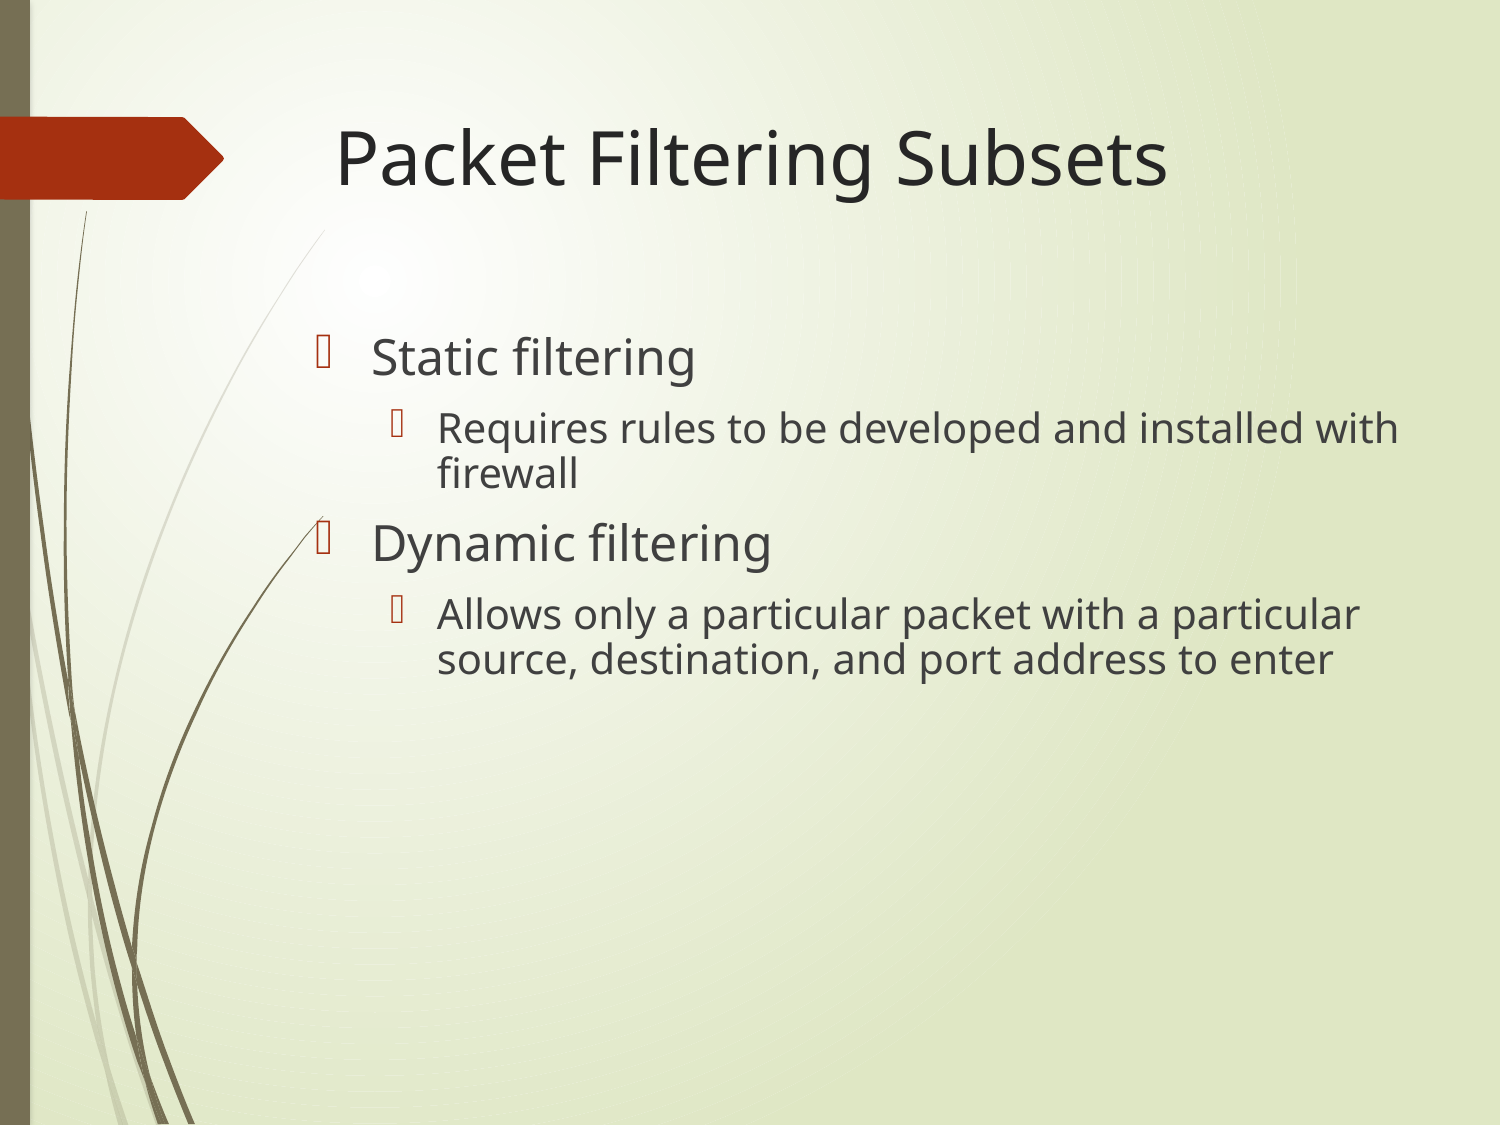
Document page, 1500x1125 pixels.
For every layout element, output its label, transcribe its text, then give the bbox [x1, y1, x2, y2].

list Static filtering Requires rules to be developed and installed with firewall Dynamic filtering Allows only a particular packet with a particular source, destination, and port address to enter [300, 324, 1463, 1088]
title Packet Filtering Subsets [319, 102, 1400, 313]
